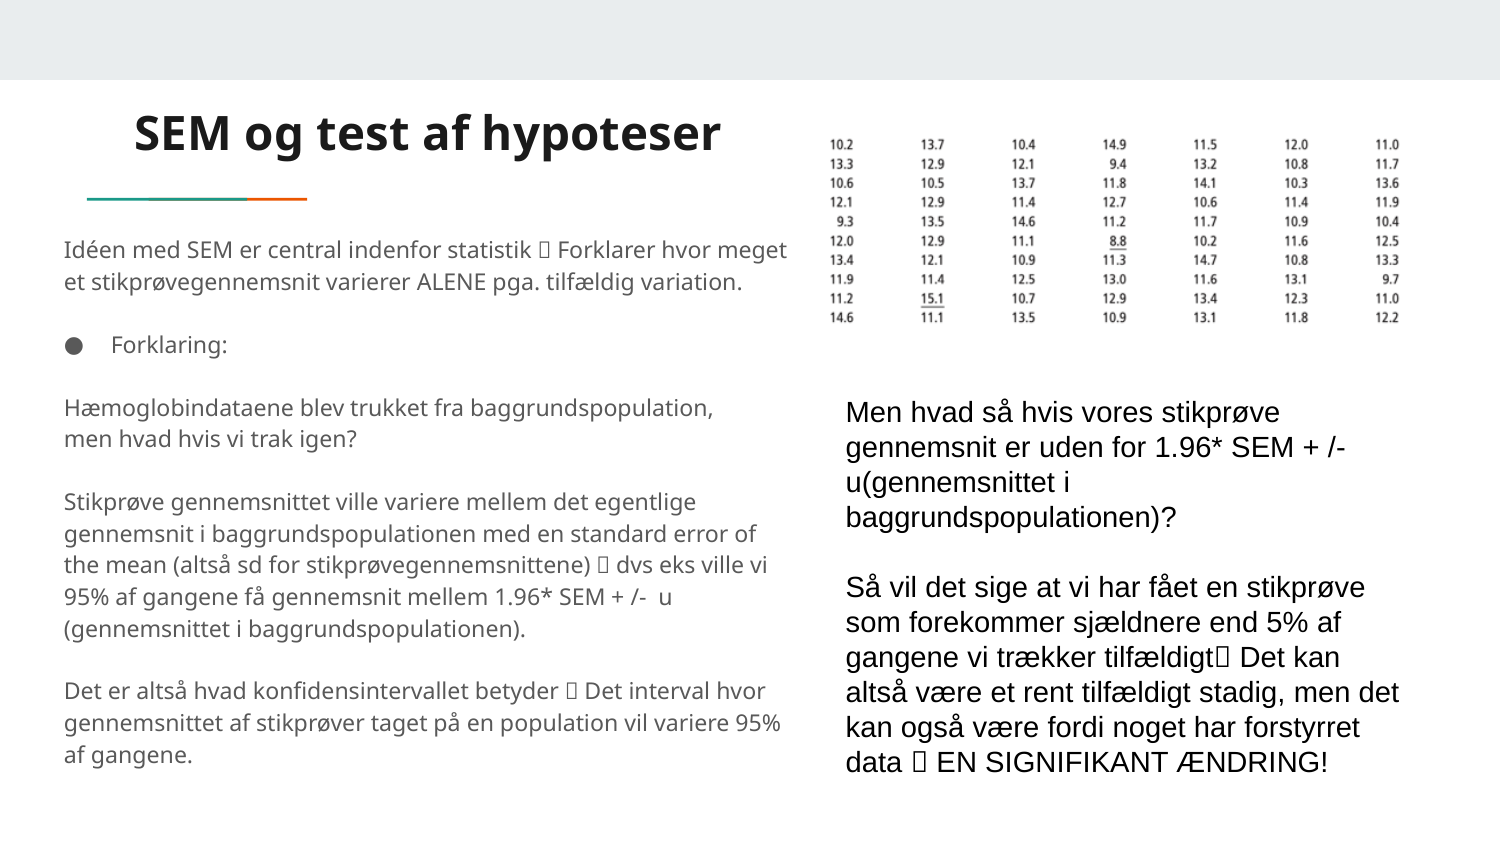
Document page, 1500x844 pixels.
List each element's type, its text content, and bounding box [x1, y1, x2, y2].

title SEM og test af hypoteser [119, 87, 1381, 176]
list Idéen med SEM er central indenfor statistik  Forklarer hvor meget et stikprøvegennemsnit varierer ALENE pga. tilfældig variation. Forklaring: Hæmoglobindataene blev trukket fra baggrundspopulation, men hvad hvis vi trak igen? Stikprøve gennemsnittet ville variere mellem det egentlige gennemsnit i baggrundspopulationen med en standard error of the mean (altså sd for stikprøvegennemsnittene)  dvs eks ville vi 95% af gangene få gennemsnit mellem 1.96* SEM + /- u (gennemsnittet i baggrundspopulationen). Det er altså hvad konfidensintervallet betyder  Det interval hvor gennemsnittet af stikprøver taget på en population vil variere 95% af gangene. [27, 216, 807, 800]
text_box Men hvad så hvis vores stikprøve gennemsnit er uden for 1.96* SEM + /- u(gennemsnittet i baggrundspopulationen)? Så vil det sige at vi har fået en stikprøve som forekommer sjældnere end 5% af gangene vi trækker tilfældigt Det kan altså være et rent tilfældigt stadig, men det kan også være fordi noget har forstyrret data  EN SIGNIFIKANT ÆNDRING! [830, 386, 1418, 786]
picture [806, 130, 1474, 328]
